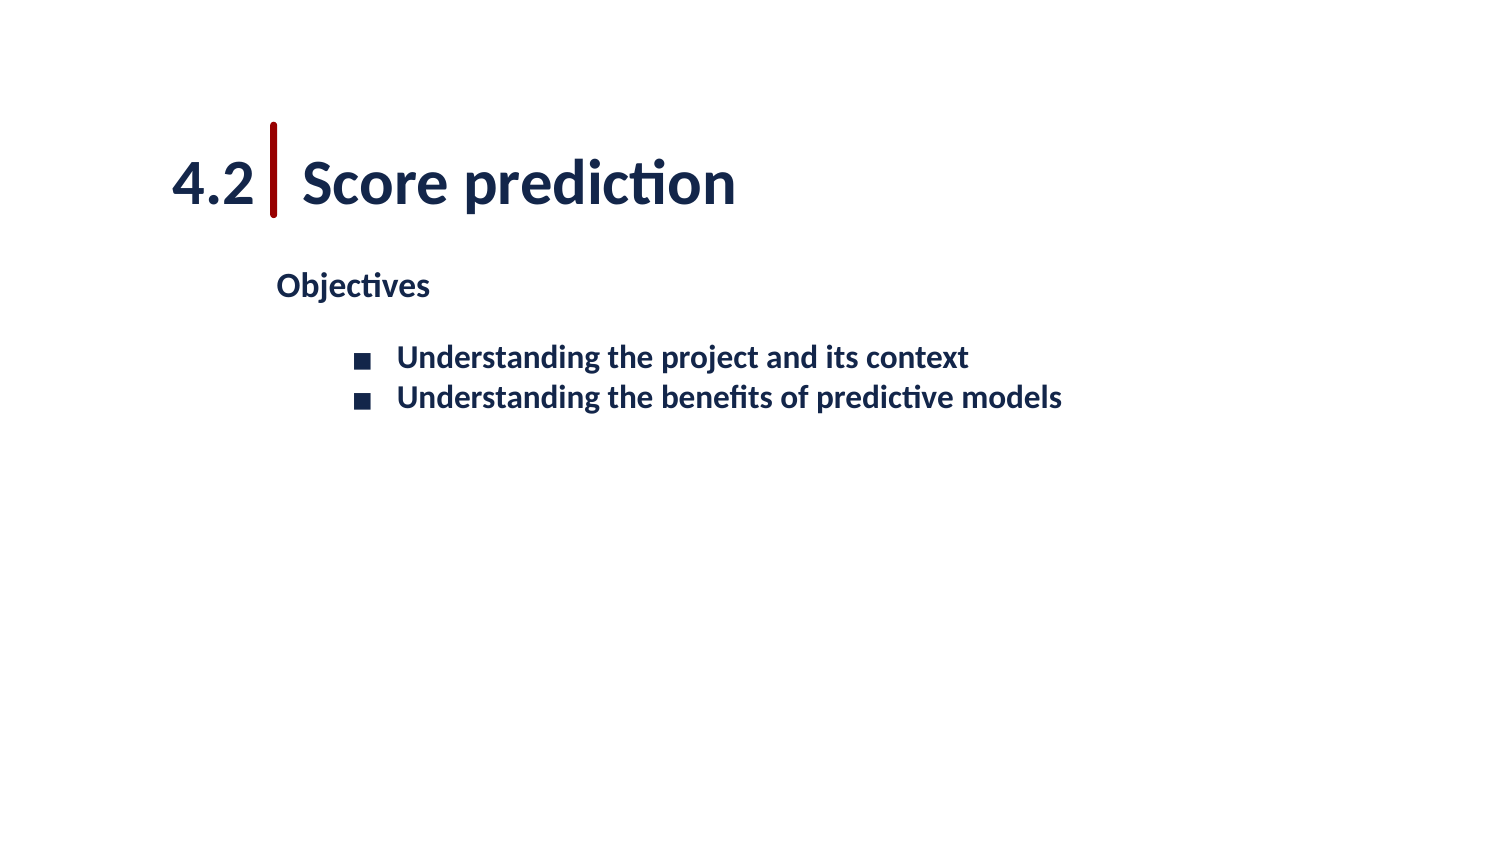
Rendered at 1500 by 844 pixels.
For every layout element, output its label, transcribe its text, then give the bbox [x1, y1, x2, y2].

text_box Objectives [156, 273, 551, 300]
list Understanding the project and its context Understanding the benefits of predictive models [322, 333, 1426, 537]
list Score prediction [292, 120, 1470, 219]
list 4.2 [30, 111, 256, 219]
